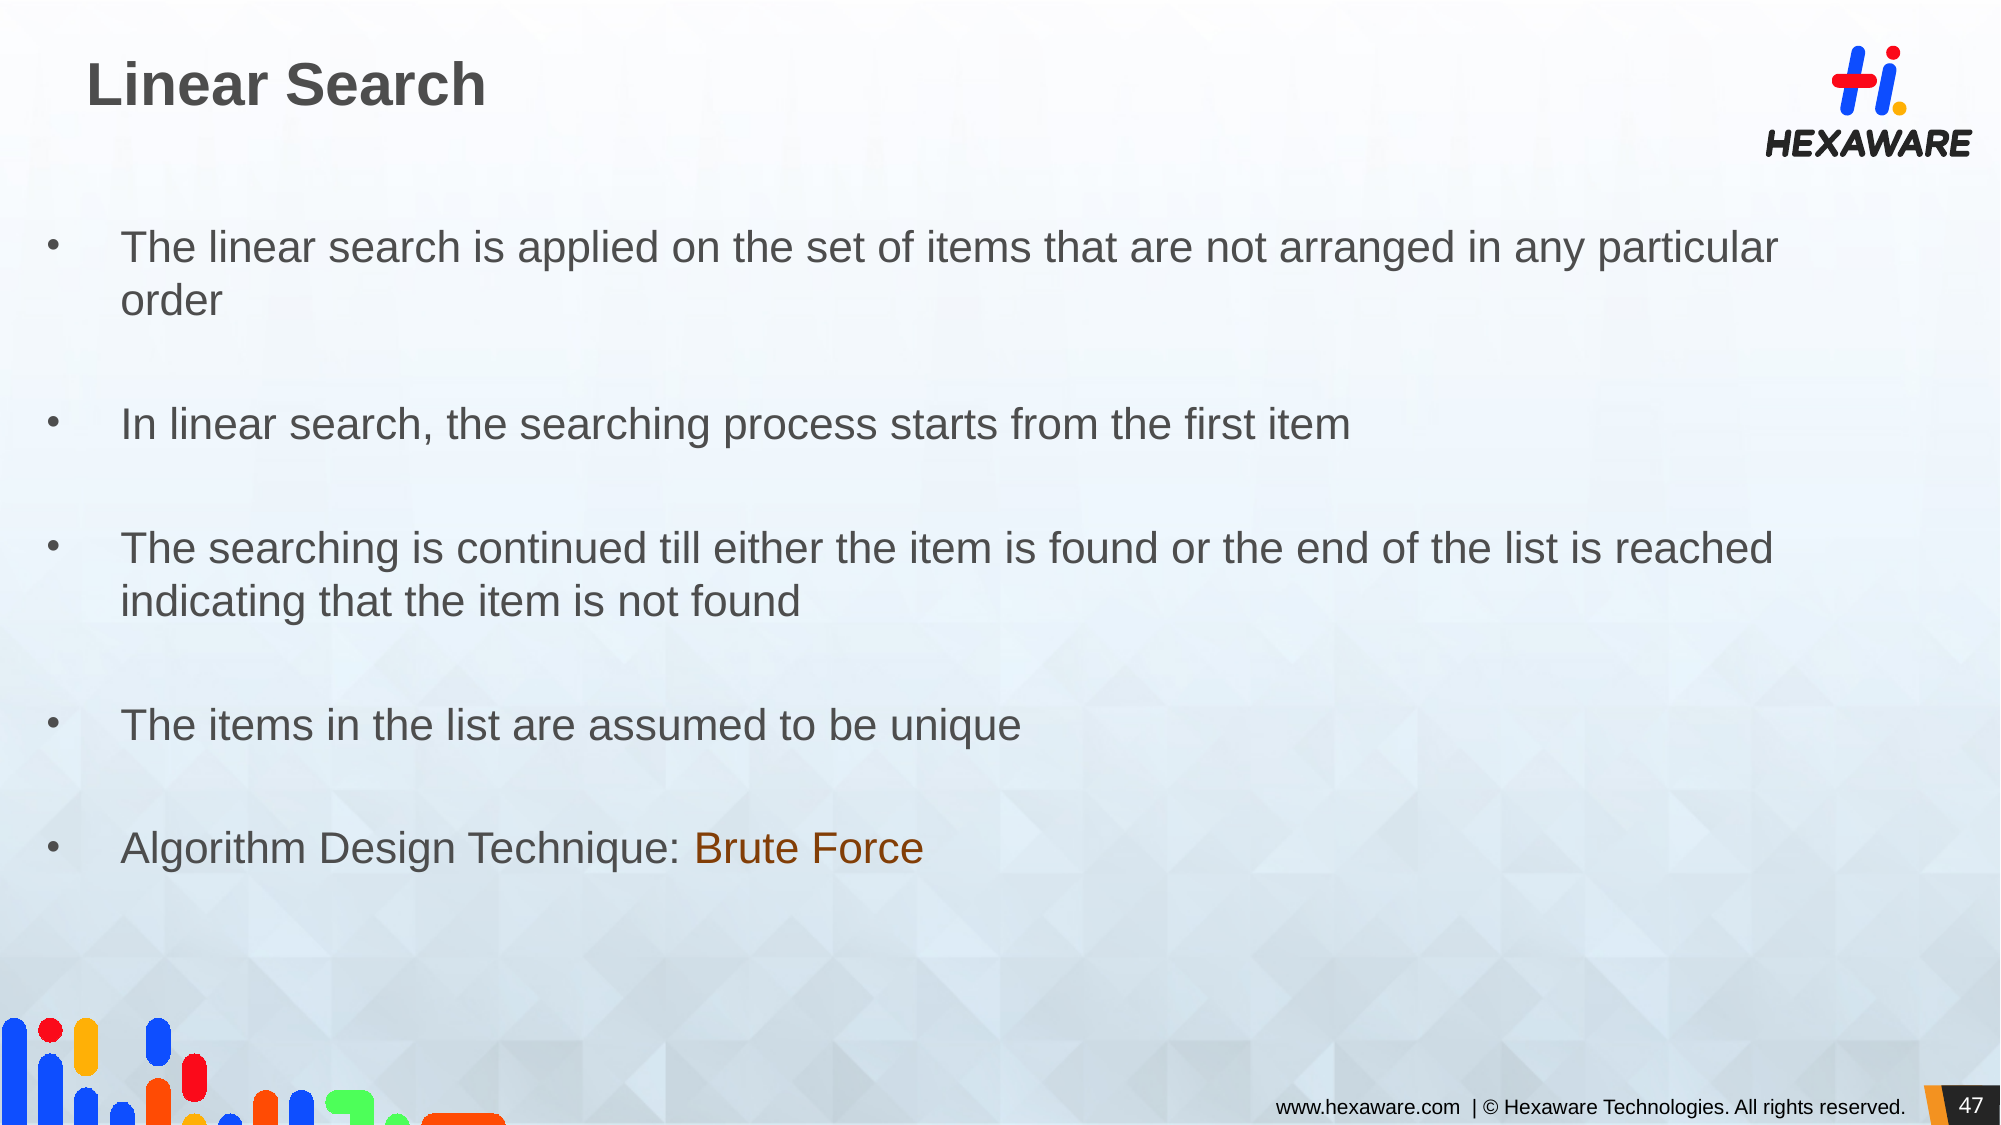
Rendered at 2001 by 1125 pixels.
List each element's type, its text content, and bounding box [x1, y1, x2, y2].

list The linear search is applied on the set of items that are not arranged in any particular order In linear search, the searching process starts from the first item The searching is continued till either the item is found or the end of the list is reached indicating that the item is not found The items in the list are assumed to be unique Algorithm Design Technique: Brute Force [34, 212, 1899, 1017]
picture [0, 0, 2001, 1125]
title Linear Search [75, 39, 1950, 124]
